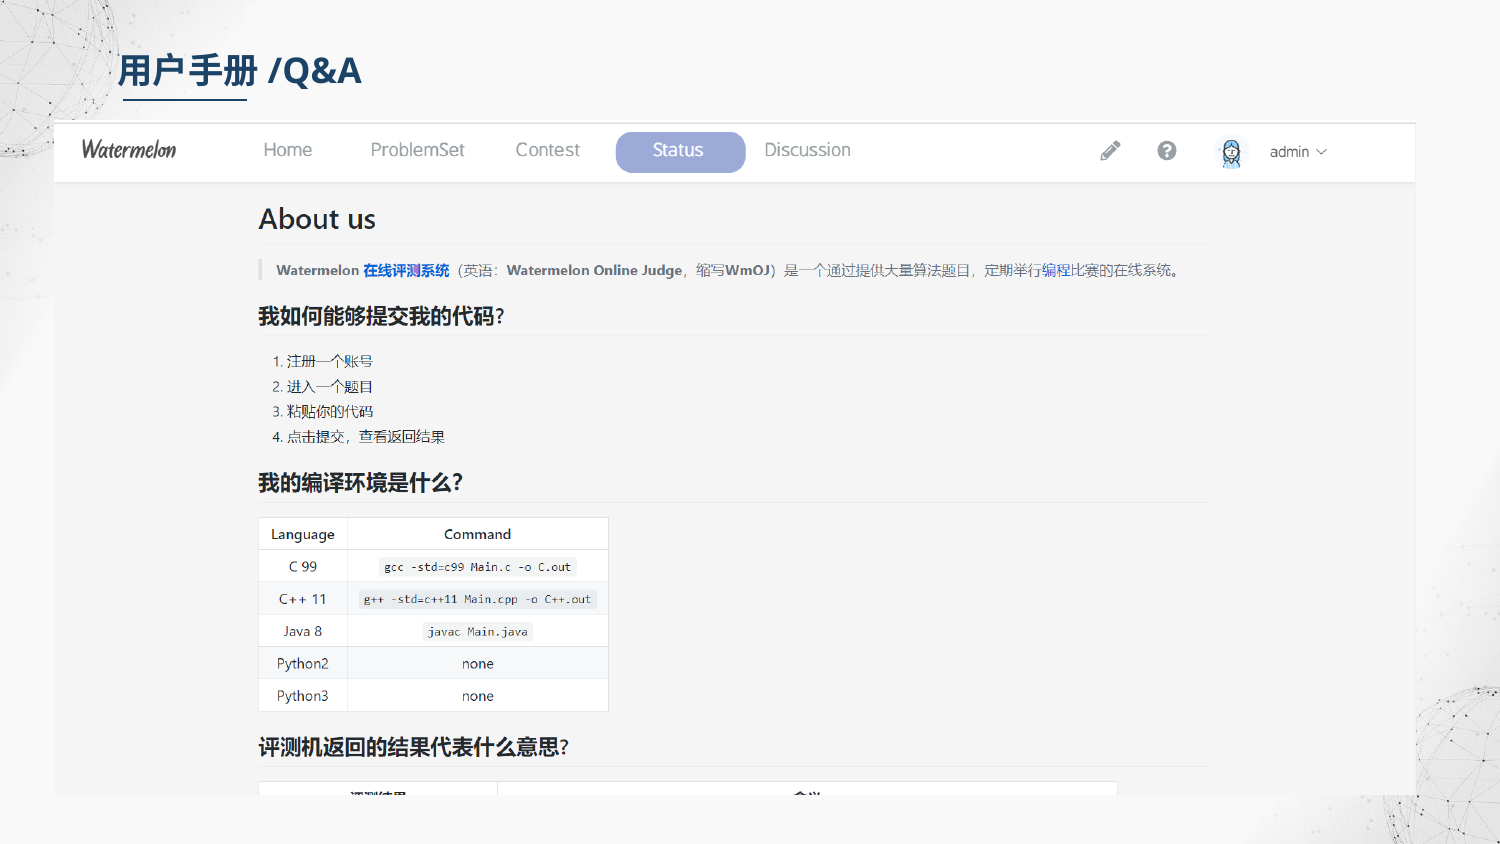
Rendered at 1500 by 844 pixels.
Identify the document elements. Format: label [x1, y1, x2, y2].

picture [0, 0, 1500, 844]
text_box [105, 42, 693, 100]
